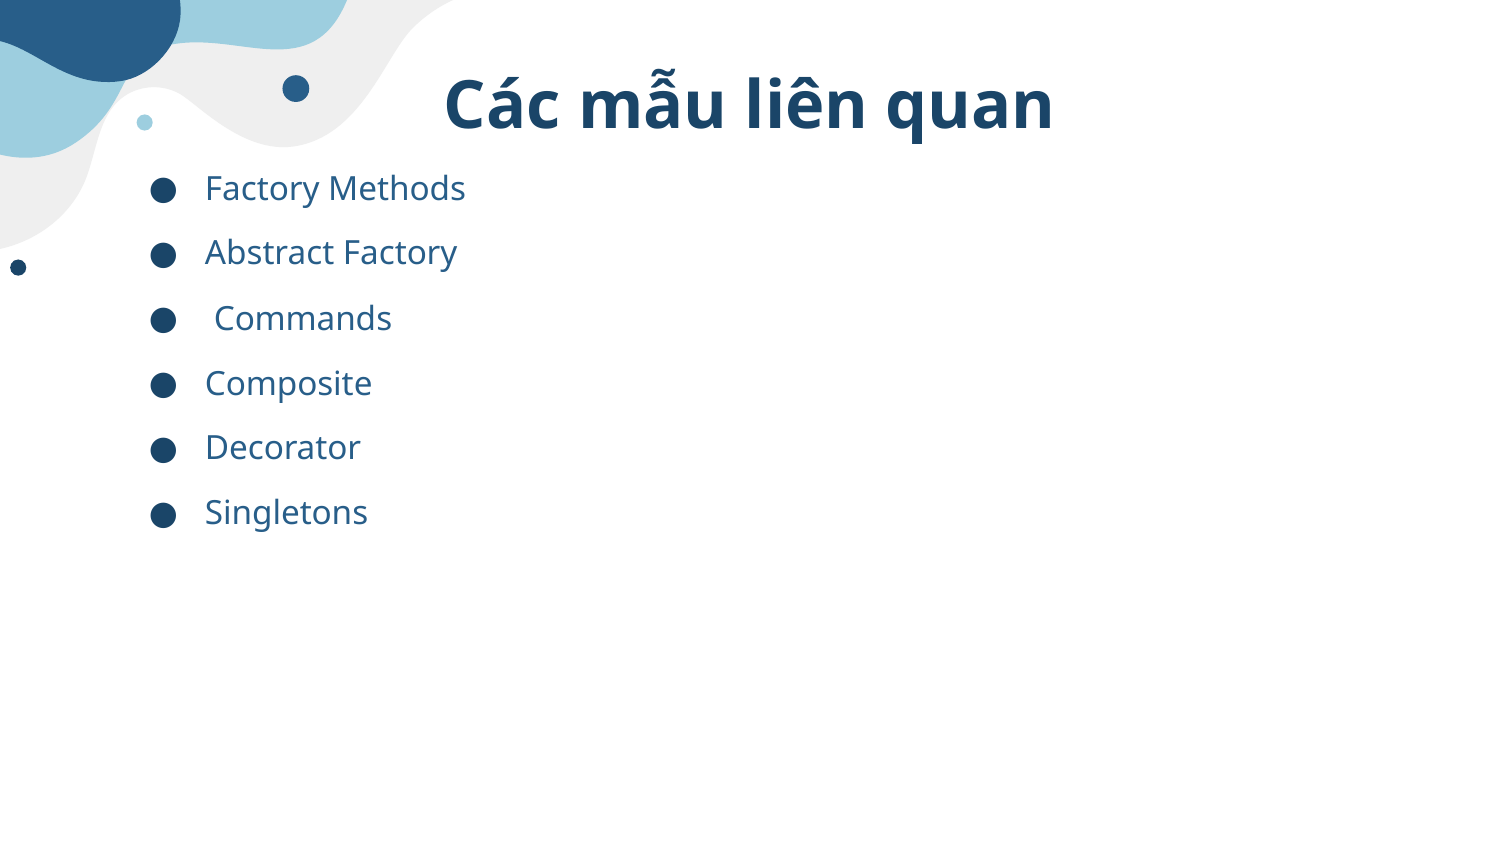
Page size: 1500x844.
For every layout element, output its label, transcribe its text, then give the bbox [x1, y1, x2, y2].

subtitle Factory Methods Abstract Factory Commands Composite Decorator Singletons [114, 151, 1386, 844]
title Các mẫu liên quan [88, 46, 1412, 122]
